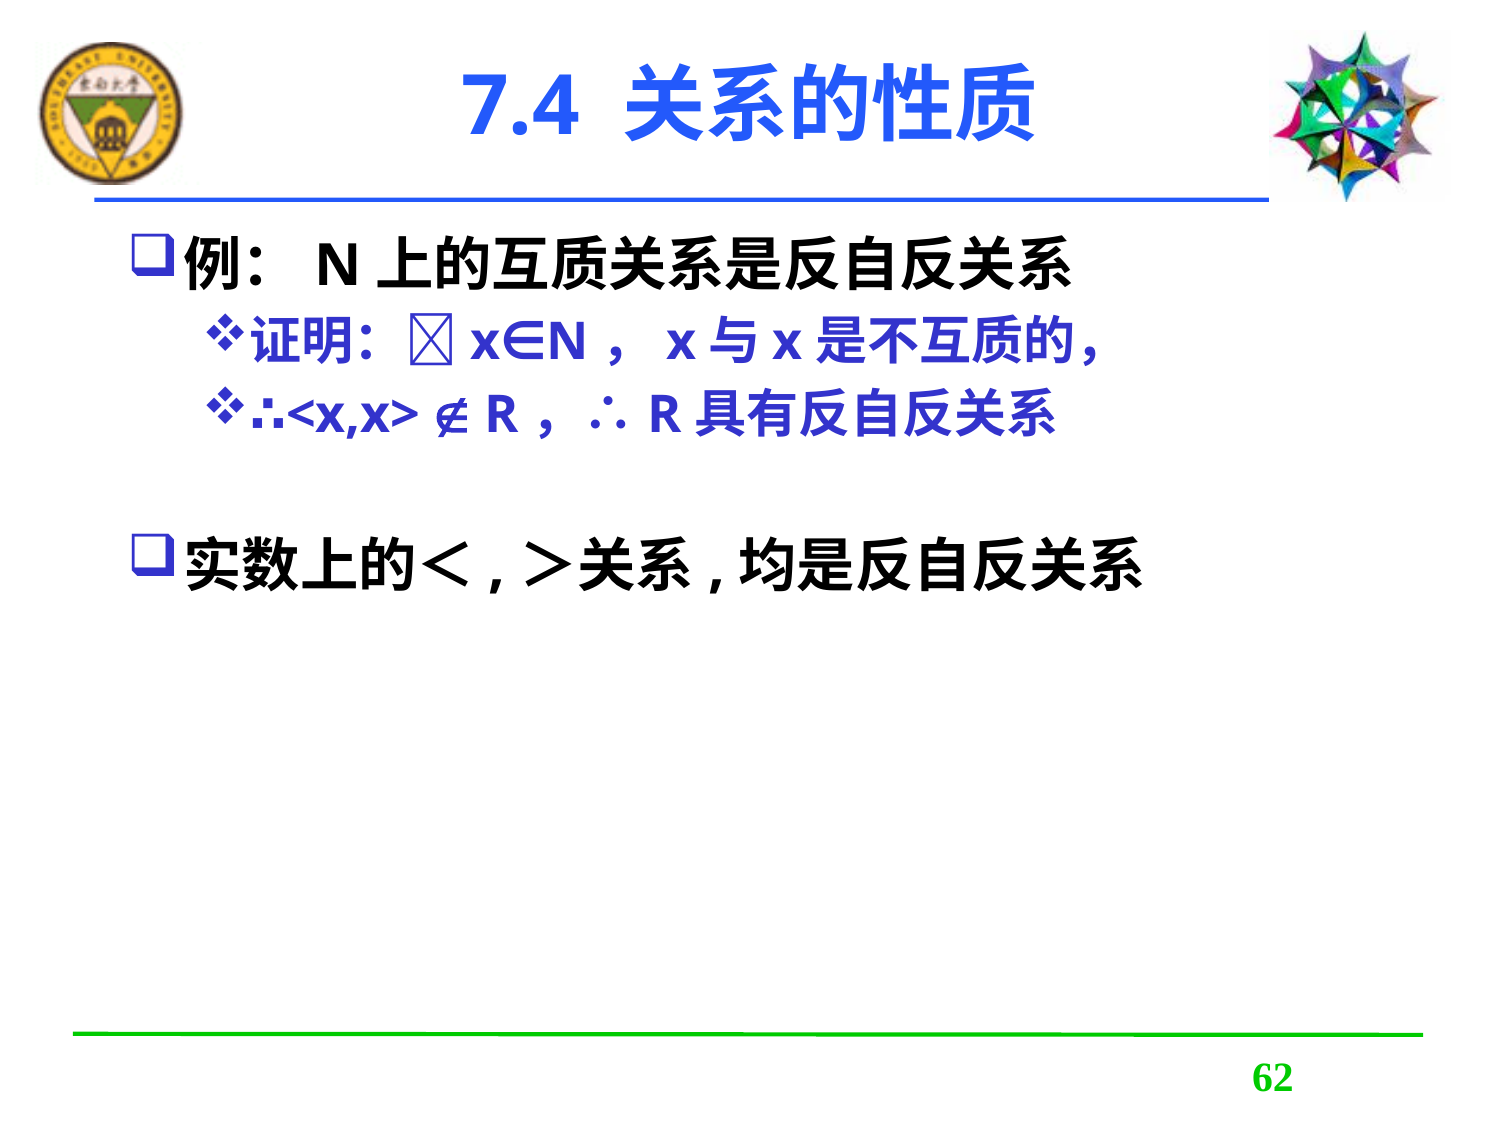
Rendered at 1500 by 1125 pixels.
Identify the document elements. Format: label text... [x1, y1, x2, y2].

picture [1269, 30, 1451, 202]
list 例：N上的互质关系是反自反关系 证明：x∈N，x与x是不互质的， ∴<x,x>  R，∴R具有反自反关系 实数上的＜,＞关系,均是反自反关系 [111, 219, 1388, 1024]
title 7.4 关系的性质 [111, 6, 1388, 196]
picture [29, 42, 111, 185]
